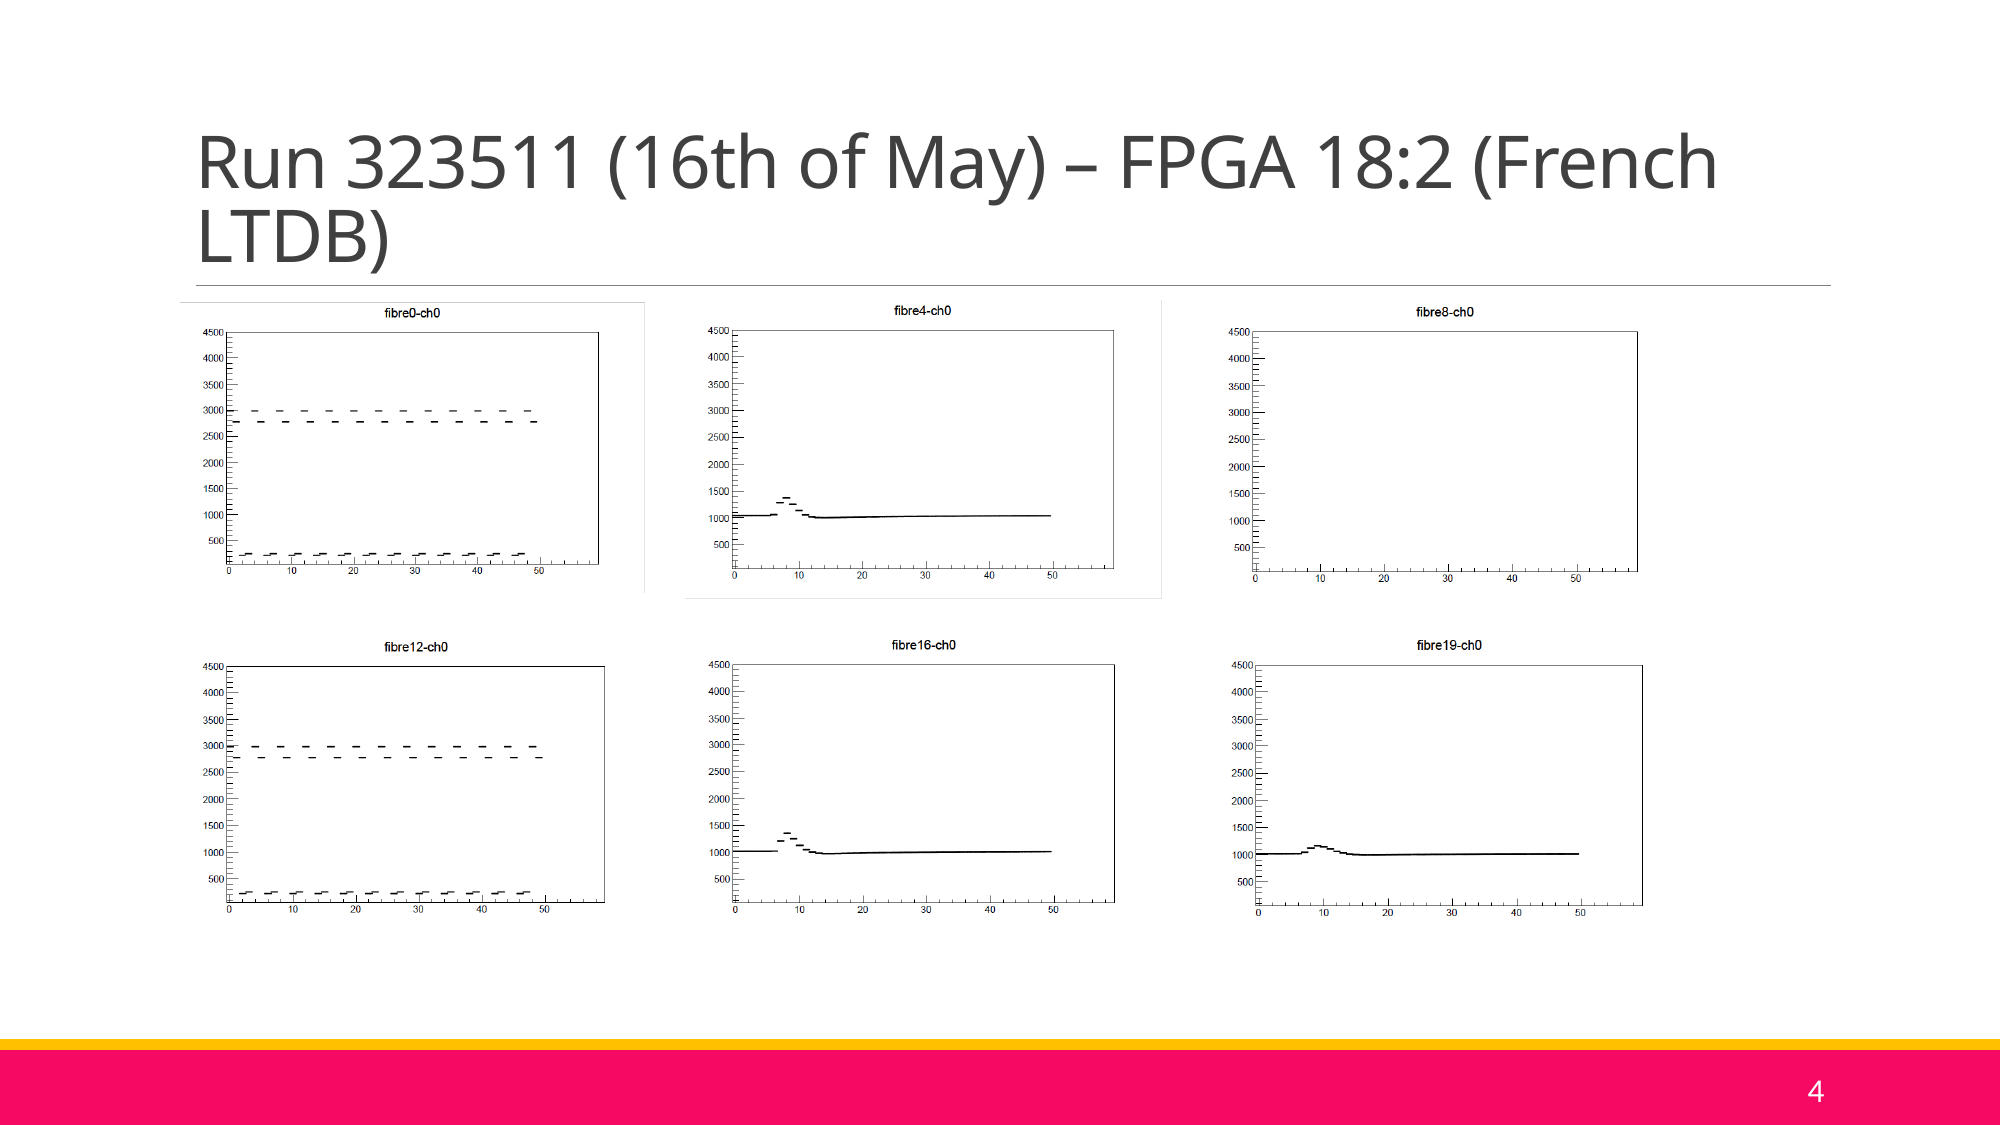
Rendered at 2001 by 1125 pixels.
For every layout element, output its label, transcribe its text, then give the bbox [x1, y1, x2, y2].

slide_number 4 [1624, 1059, 1840, 1120]
picture [1206, 301, 1683, 601]
picture [179, 301, 647, 594]
picture [684, 634, 1161, 933]
picture [179, 635, 651, 932]
picture [684, 299, 1162, 599]
picture [1208, 634, 1690, 937]
title Run 323511 (16th of May) – FPGA 18:2 (French LTDB) [180, 47, 1830, 285]
